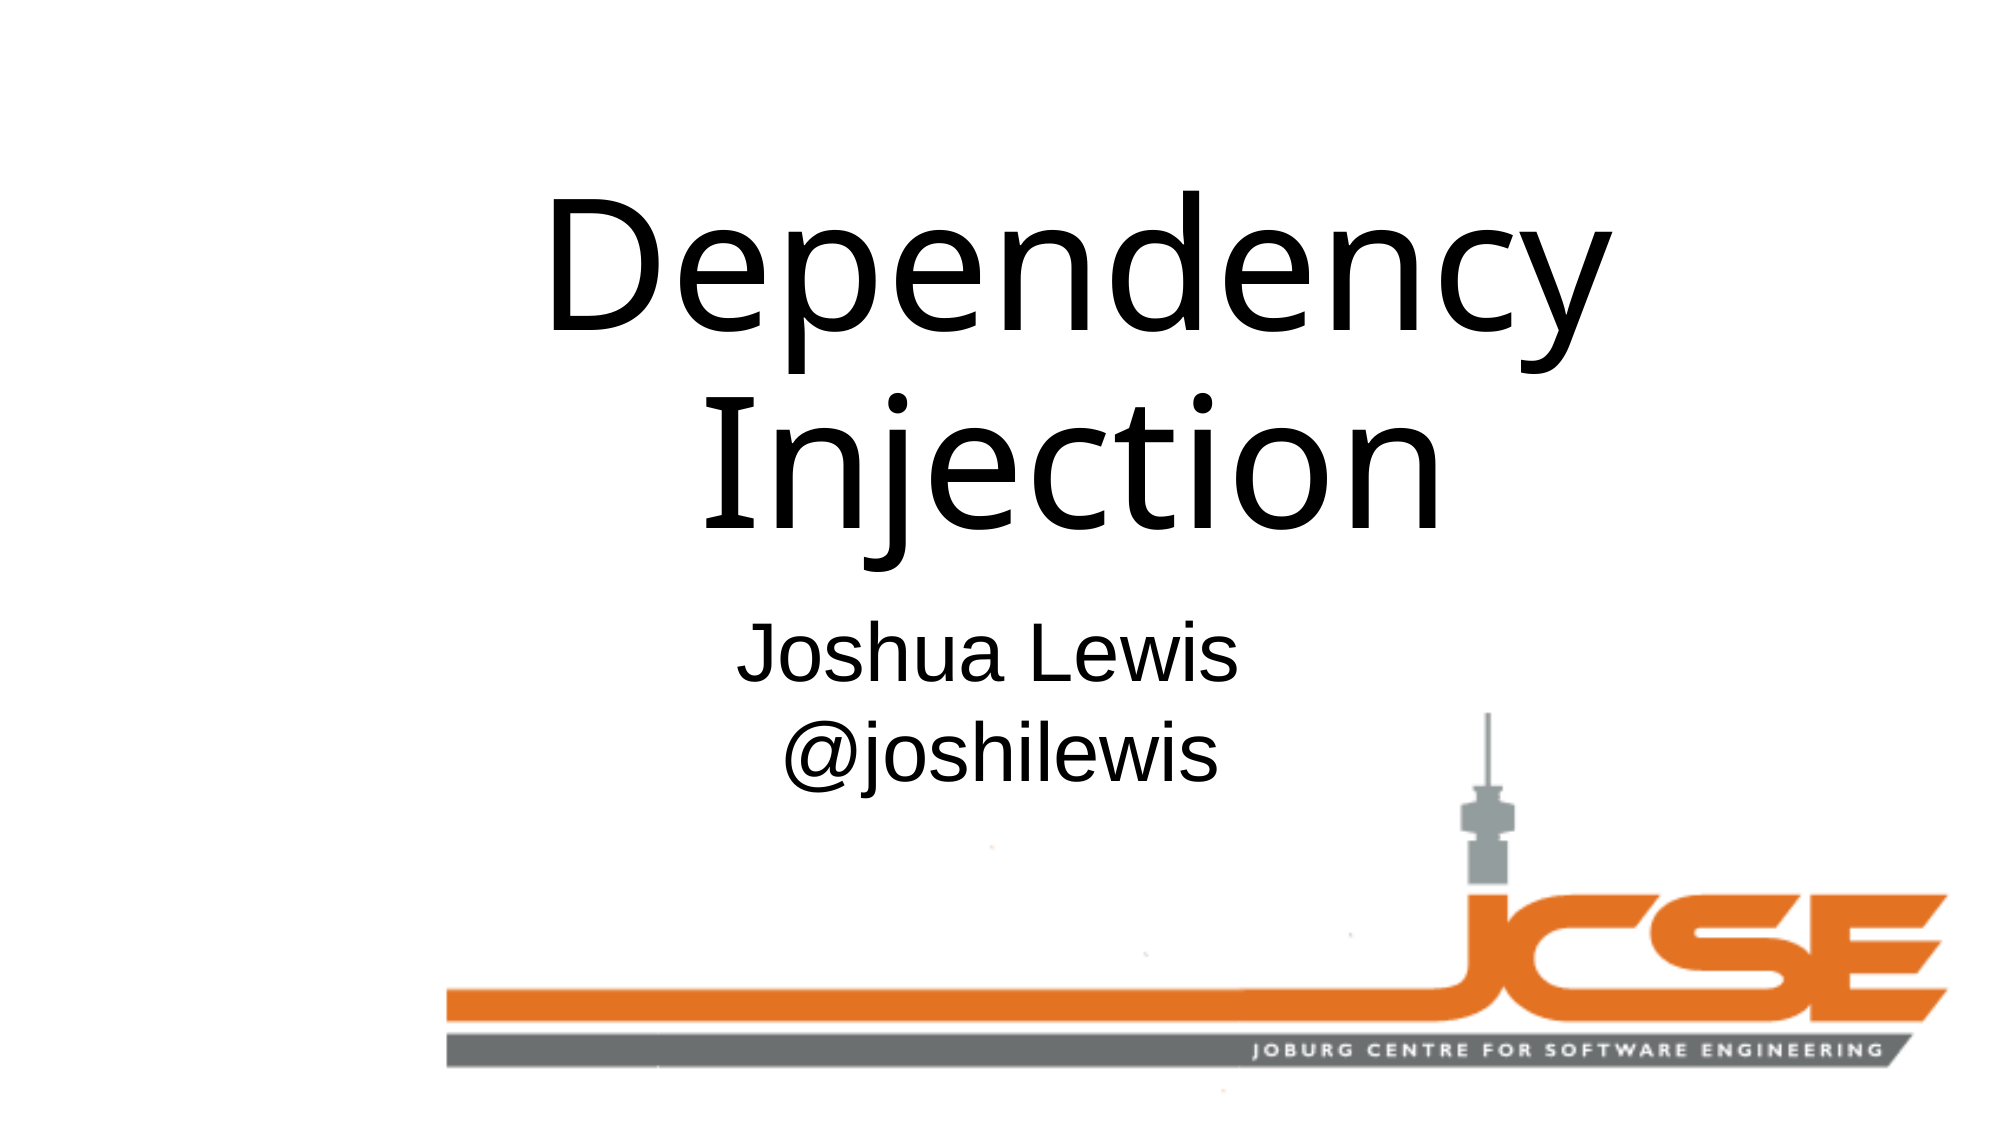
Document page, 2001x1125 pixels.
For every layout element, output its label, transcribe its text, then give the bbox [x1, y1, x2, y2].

picture [445, 671, 1957, 1097]
subtitle Joshua Lewis @joshilewis [249, 590, 1750, 863]
title Dependency Injection [249, 184, 1900, 576]
